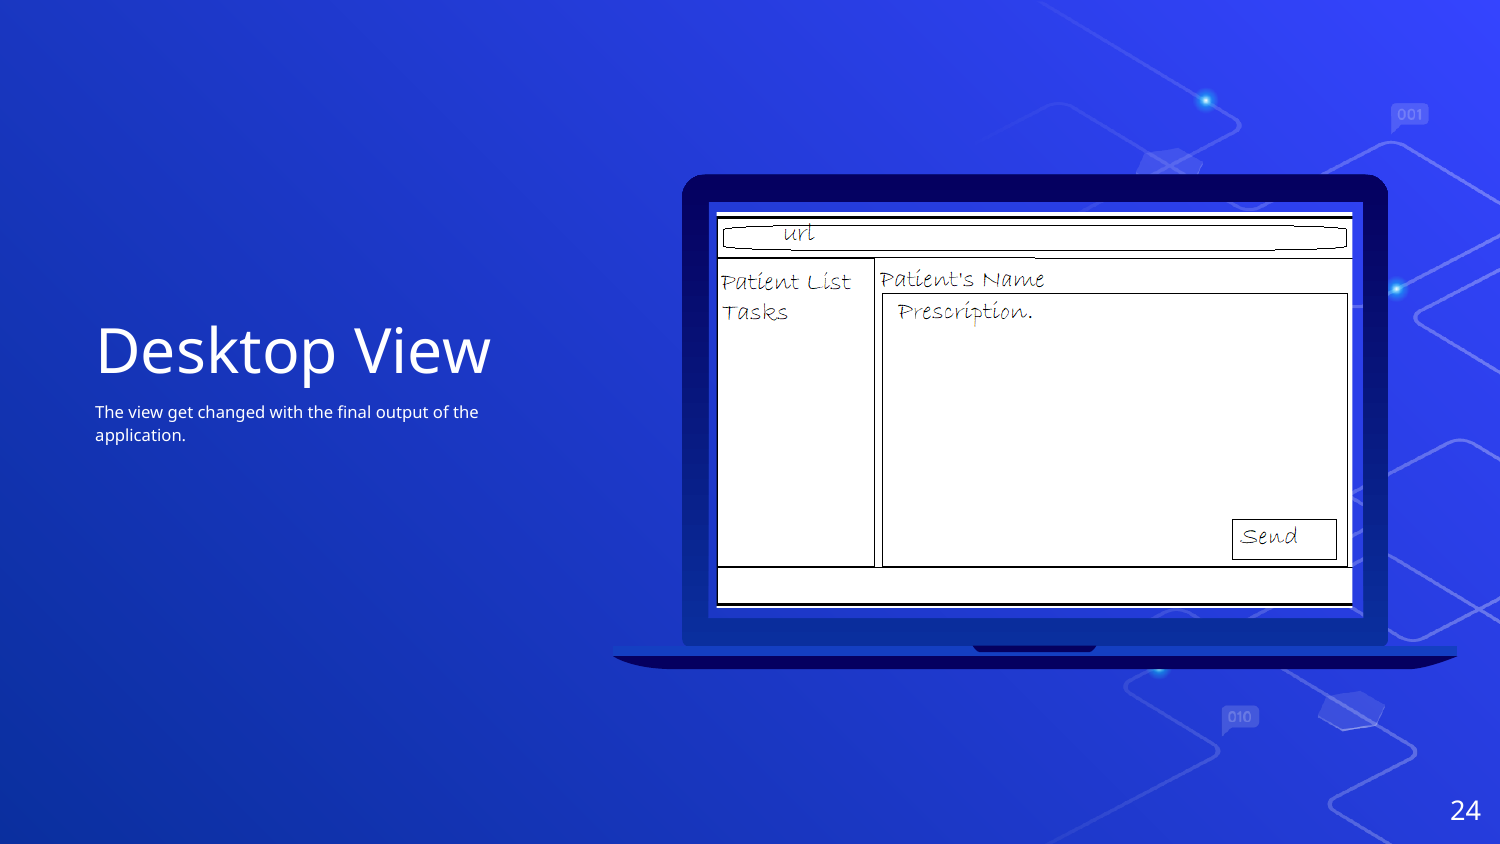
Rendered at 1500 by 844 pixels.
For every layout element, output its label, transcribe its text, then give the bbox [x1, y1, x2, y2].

picture [0, 0, 1500, 844]
list Desktop View The view get changed with the final output of the application. [95, 128, 544, 716]
slide_number 24 [1391, 779, 1482, 844]
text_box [612, 174, 1458, 670]
